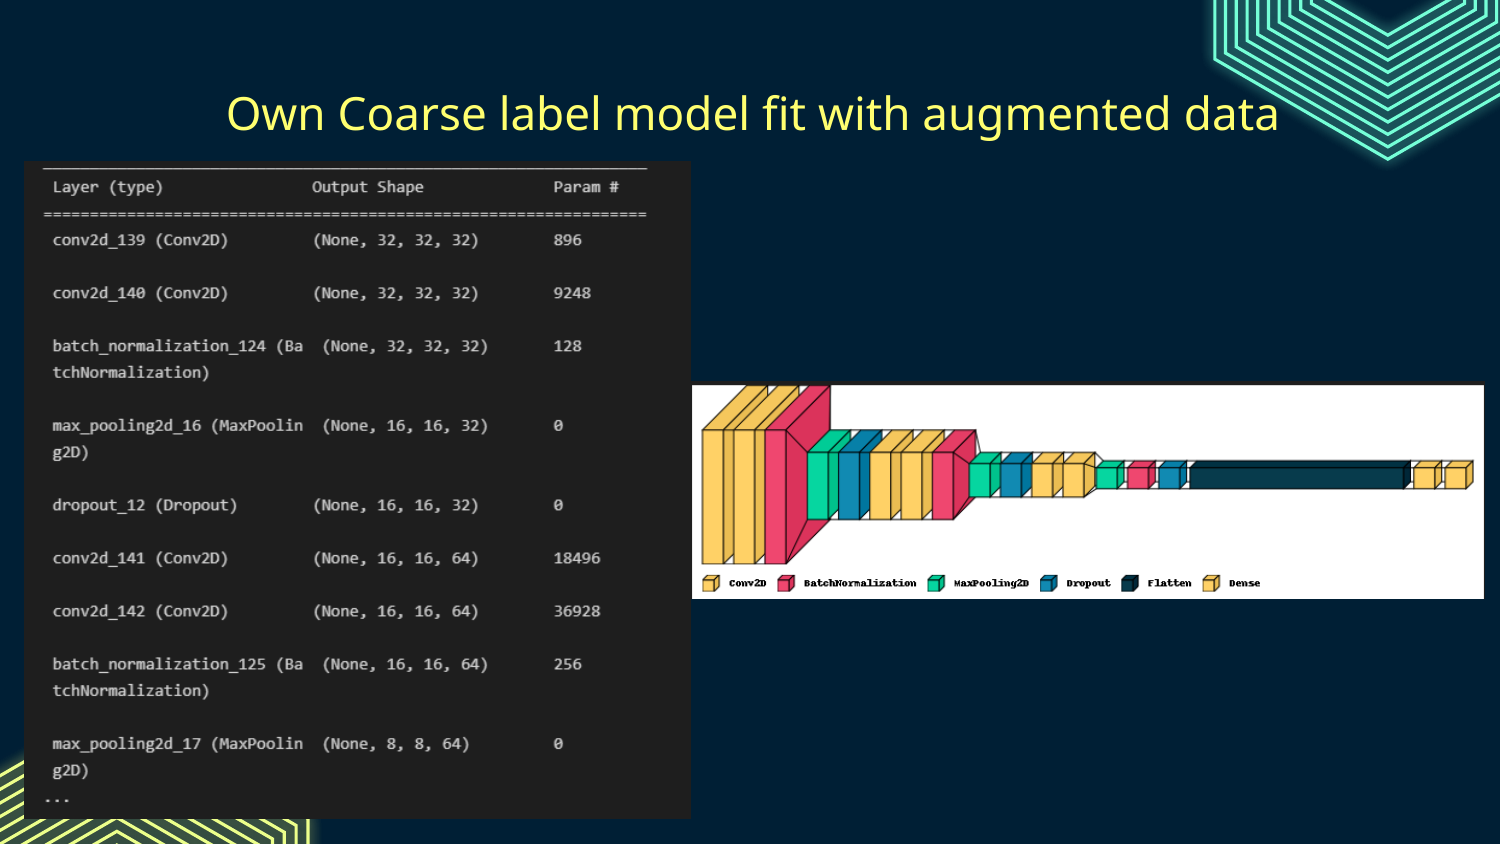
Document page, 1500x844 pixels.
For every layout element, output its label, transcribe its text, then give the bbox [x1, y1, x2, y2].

picture [24, 161, 1486, 819]
title Own Coarse label model fit with augmented data [116, 88, 1390, 137]
